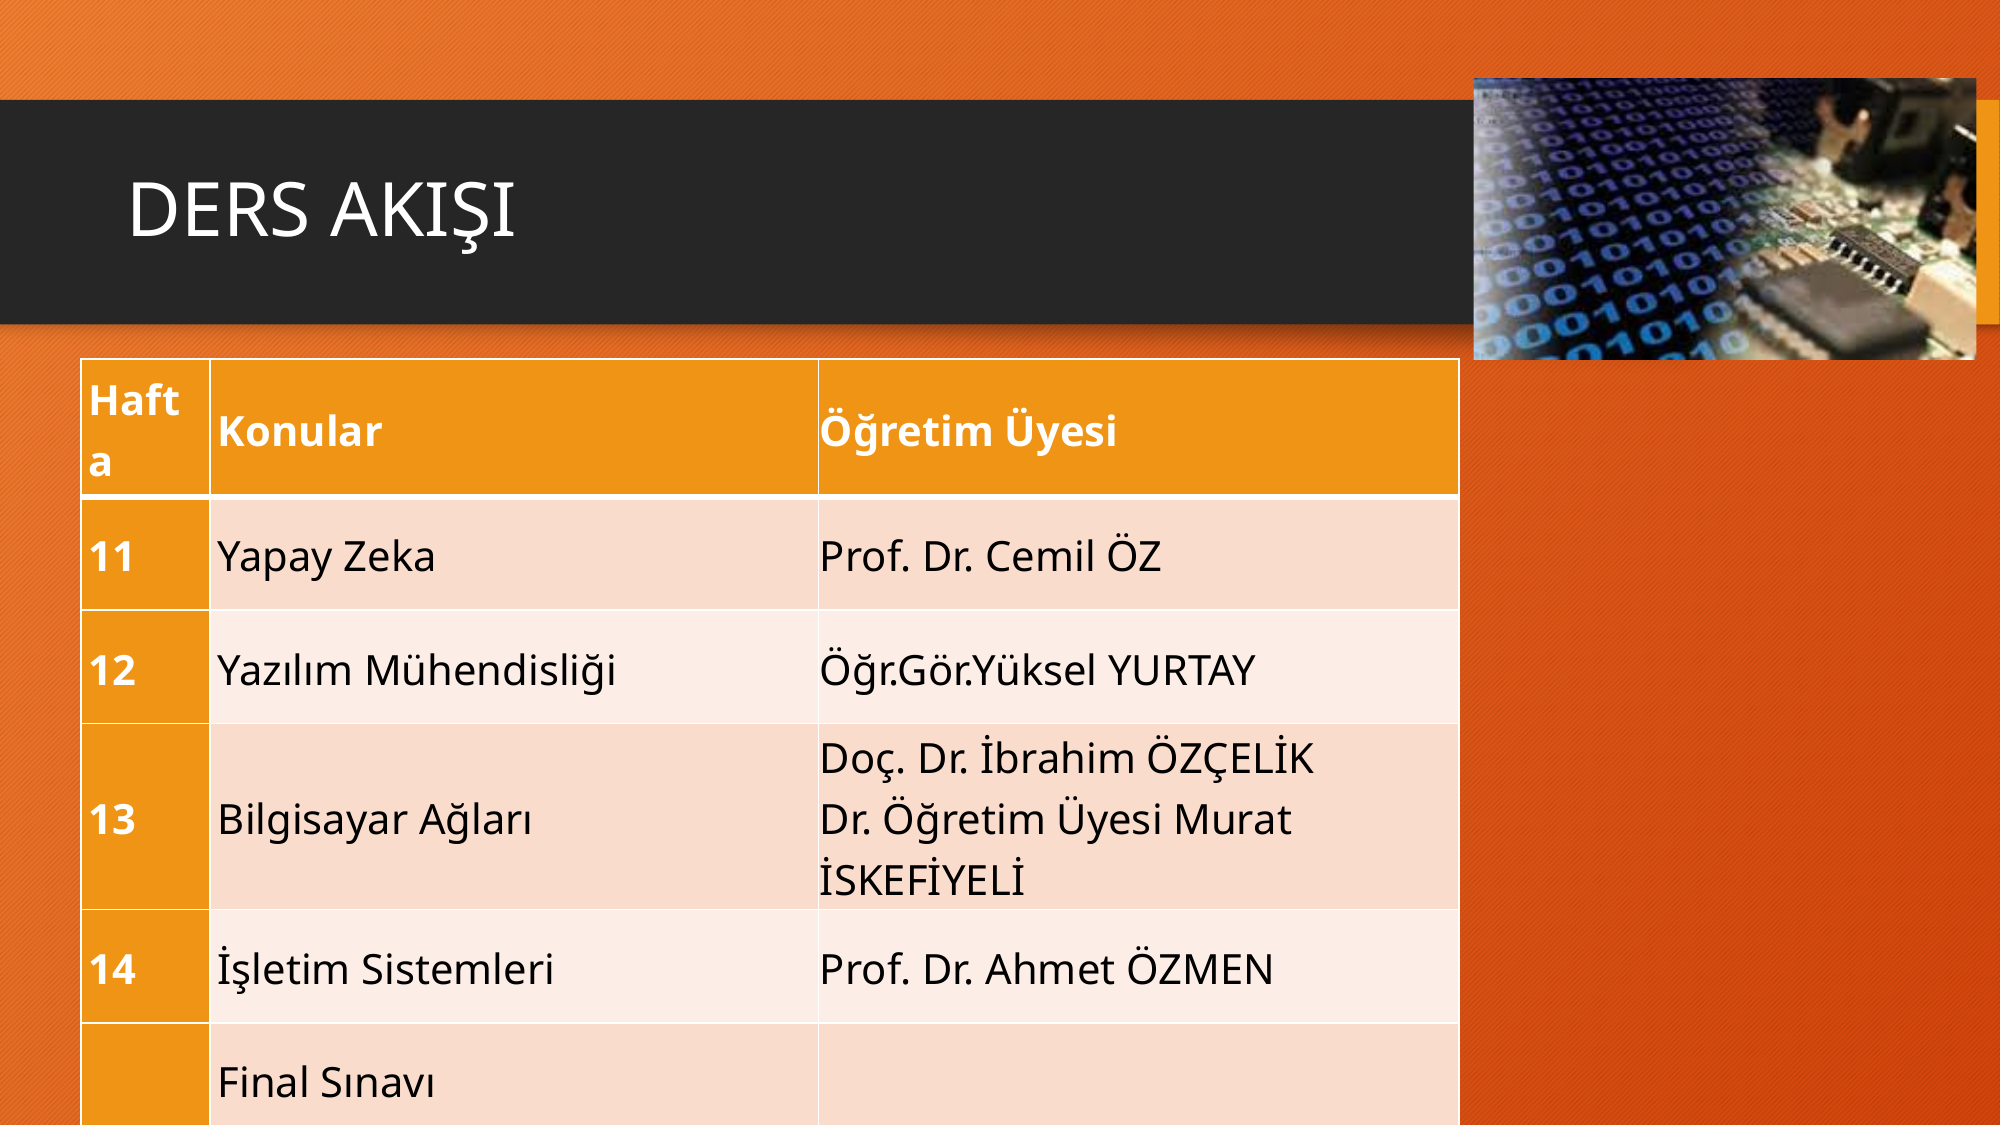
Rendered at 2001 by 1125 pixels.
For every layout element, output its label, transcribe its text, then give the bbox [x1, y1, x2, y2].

table_header Hafta [82, 360, 209, 494]
table_header Konular [211, 360, 818, 494]
table_cell 13 [82, 724, 209, 909]
table_cell Final Sınavı [211, 1024, 818, 1125]
table_cell İşletim Sistemleri [211, 910, 818, 1022]
title DERS AKIŞI [111, 123, 1473, 301]
table_cell Yapay Zeka [211, 500, 818, 609]
table_cell [82, 1024, 209, 1125]
table_cell 11 [82, 500, 209, 609]
table_cell [819, 1024, 1458, 1125]
table_cell Yazılım Mühendisliği [211, 611, 818, 723]
table_cell Prof. Dr. Cemil ÖZ [819, 500, 1458, 609]
picture [0, 78, 2000, 376]
table_cell Doç. Dr. İbrahim ÖZÇELİK Dr. Öğretim Üyesi Murat İSKEFİYELİ [819, 724, 1458, 909]
table_header Öğretim Üyesi [819, 360, 1458, 494]
table_cell Bilgisayar Ağları [211, 724, 818, 909]
table_cell Öğr.Gör.Yüksel YURTAY [819, 611, 1458, 723]
table_cell 14 [82, 910, 209, 1022]
table_cell Prof. Dr. Ahmet ÖZMEN [819, 910, 1458, 1022]
table_cell 12 [82, 611, 209, 723]
